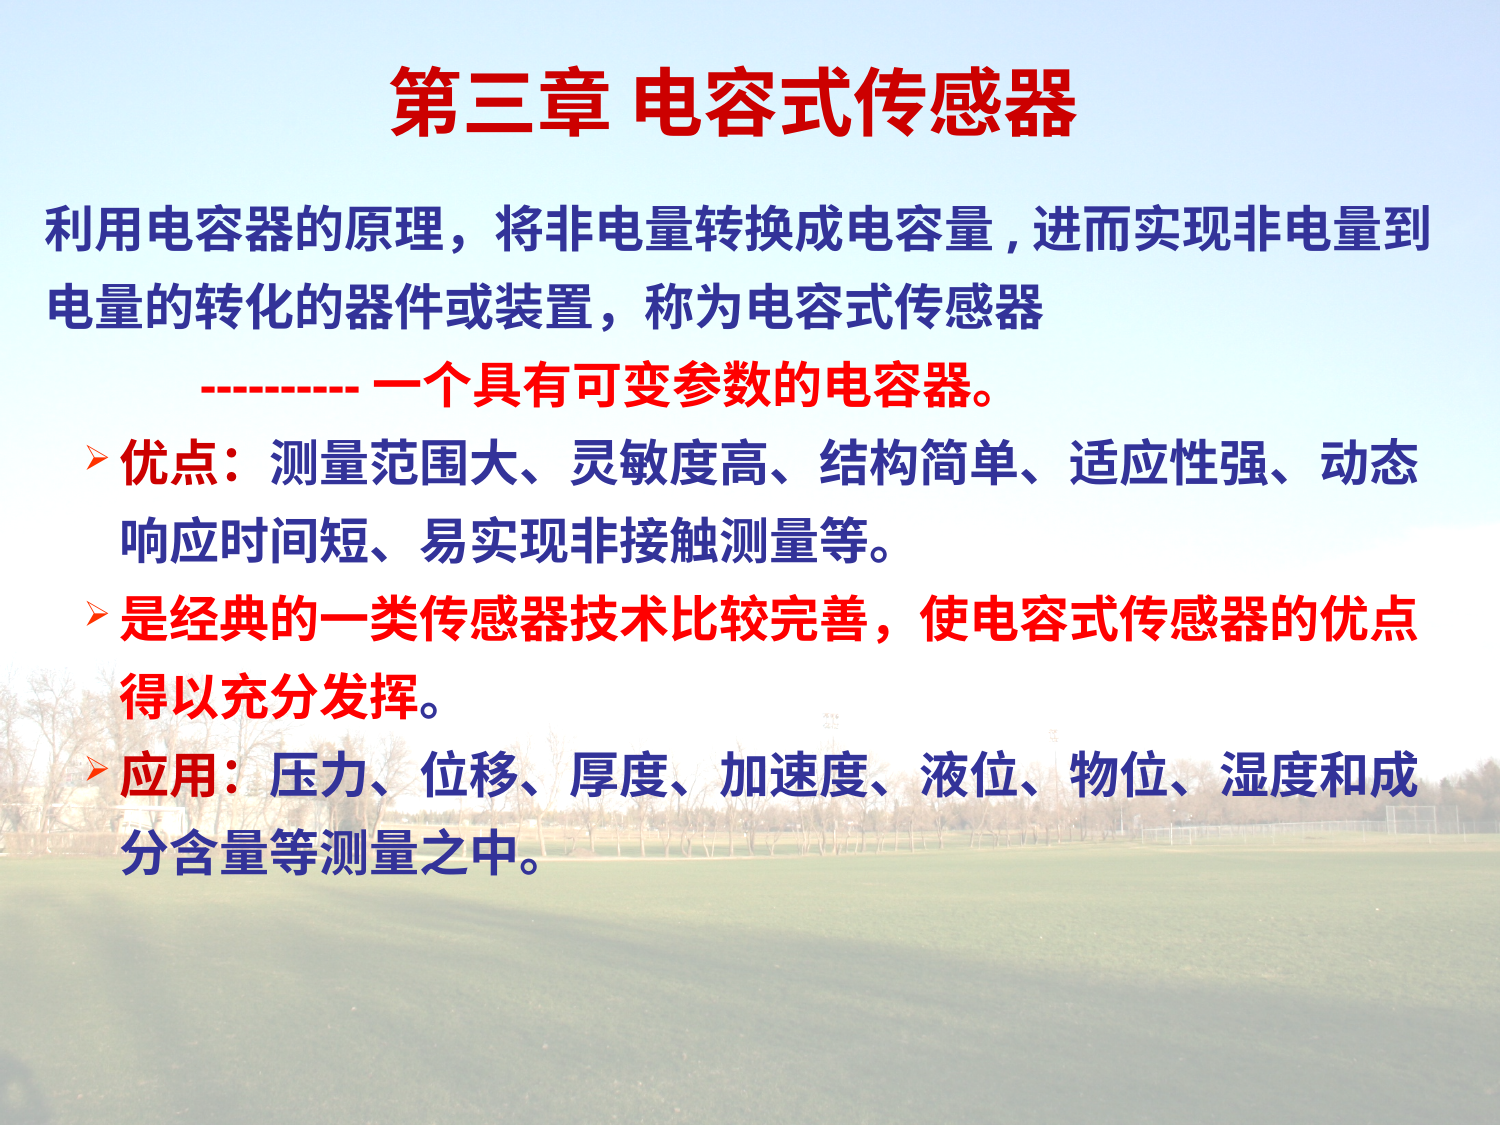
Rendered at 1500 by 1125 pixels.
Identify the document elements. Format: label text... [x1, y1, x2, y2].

title 第三章 电容式传感器 [183, 54, 1284, 147]
text_box 利用电容器的原理，将非电量转换成电容量,进而实现非电量到电量的转化的器件或装置，称为电容式传感器 ----------一个具有可变参数的电容器。 优点：测量范围大、灵敏度高、结构简单、适应性强、动态响应时间短、易实现非接触测量等。 是经典的一类传感器技术比较完善，使电容式传感器的优点得以充分发挥。 应用：压力、位移、厚度、加速度、液位、物位、湿度和成分含量等测量之中。 [41, 172, 1459, 889]
